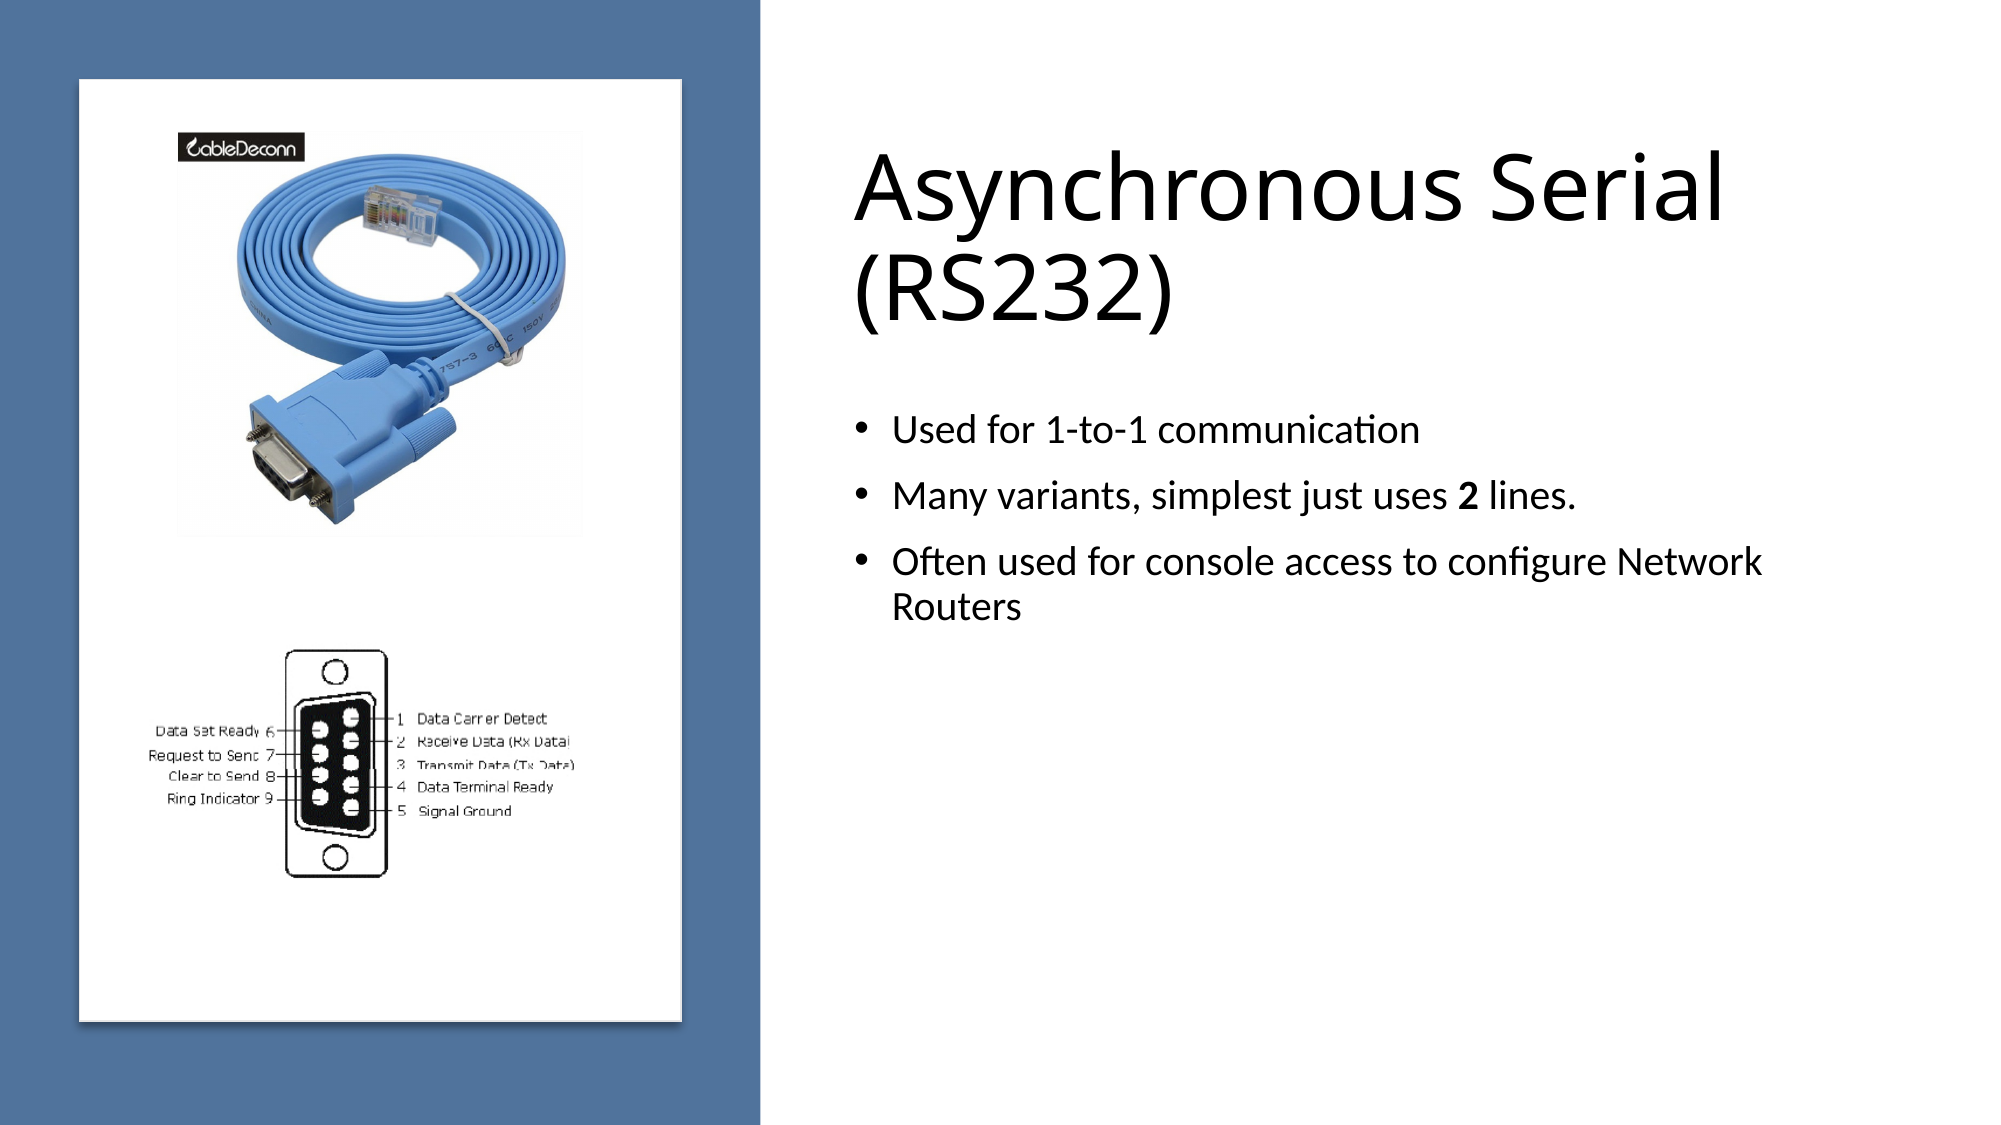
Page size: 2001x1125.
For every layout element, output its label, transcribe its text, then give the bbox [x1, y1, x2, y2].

list Used for 1-to-1 communication Many variants, simplest just uses 2 lines. Often used for console access to configure Network Routers [839, 399, 1893, 1021]
picture [131, 632, 629, 903]
picture [177, 131, 583, 538]
text_box [78, 78, 682, 1022]
text_box [0, 0, 761, 1125]
title Asynchronous Serial (RS232) [839, 103, 1893, 379]
